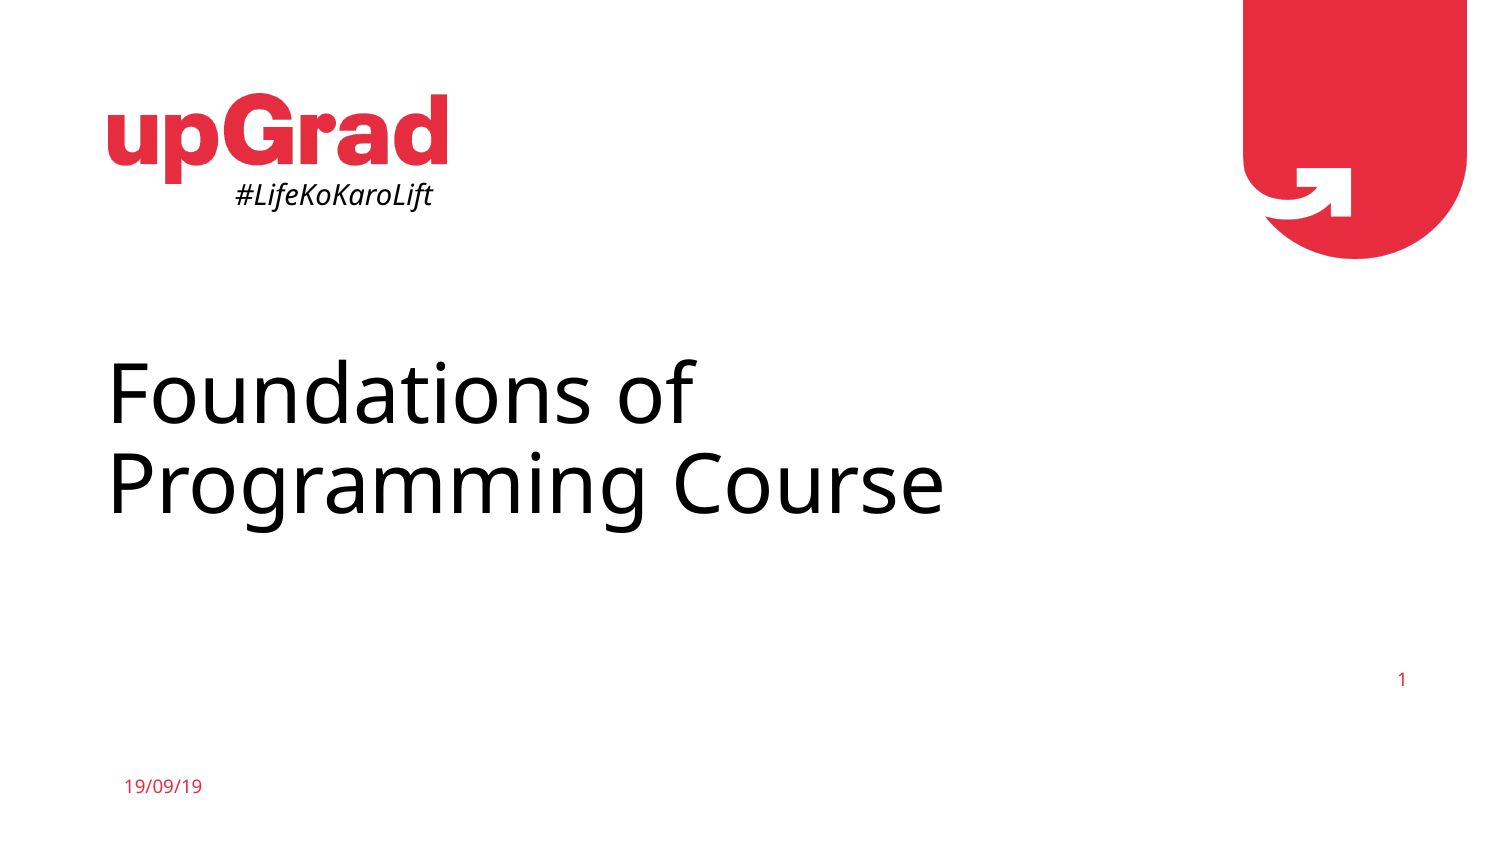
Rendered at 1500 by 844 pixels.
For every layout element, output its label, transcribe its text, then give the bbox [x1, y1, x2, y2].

picture [1243, 0, 1467, 259]
picture [108, 93, 447, 184]
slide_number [108, 763, 447, 809]
text_box #LifeKoKaroLift [189, 117, 462, 333]
slide_number ‹#› [1085, 658, 1423, 704]
text_box Foundations of Programming Course [91, 346, 1223, 540]
